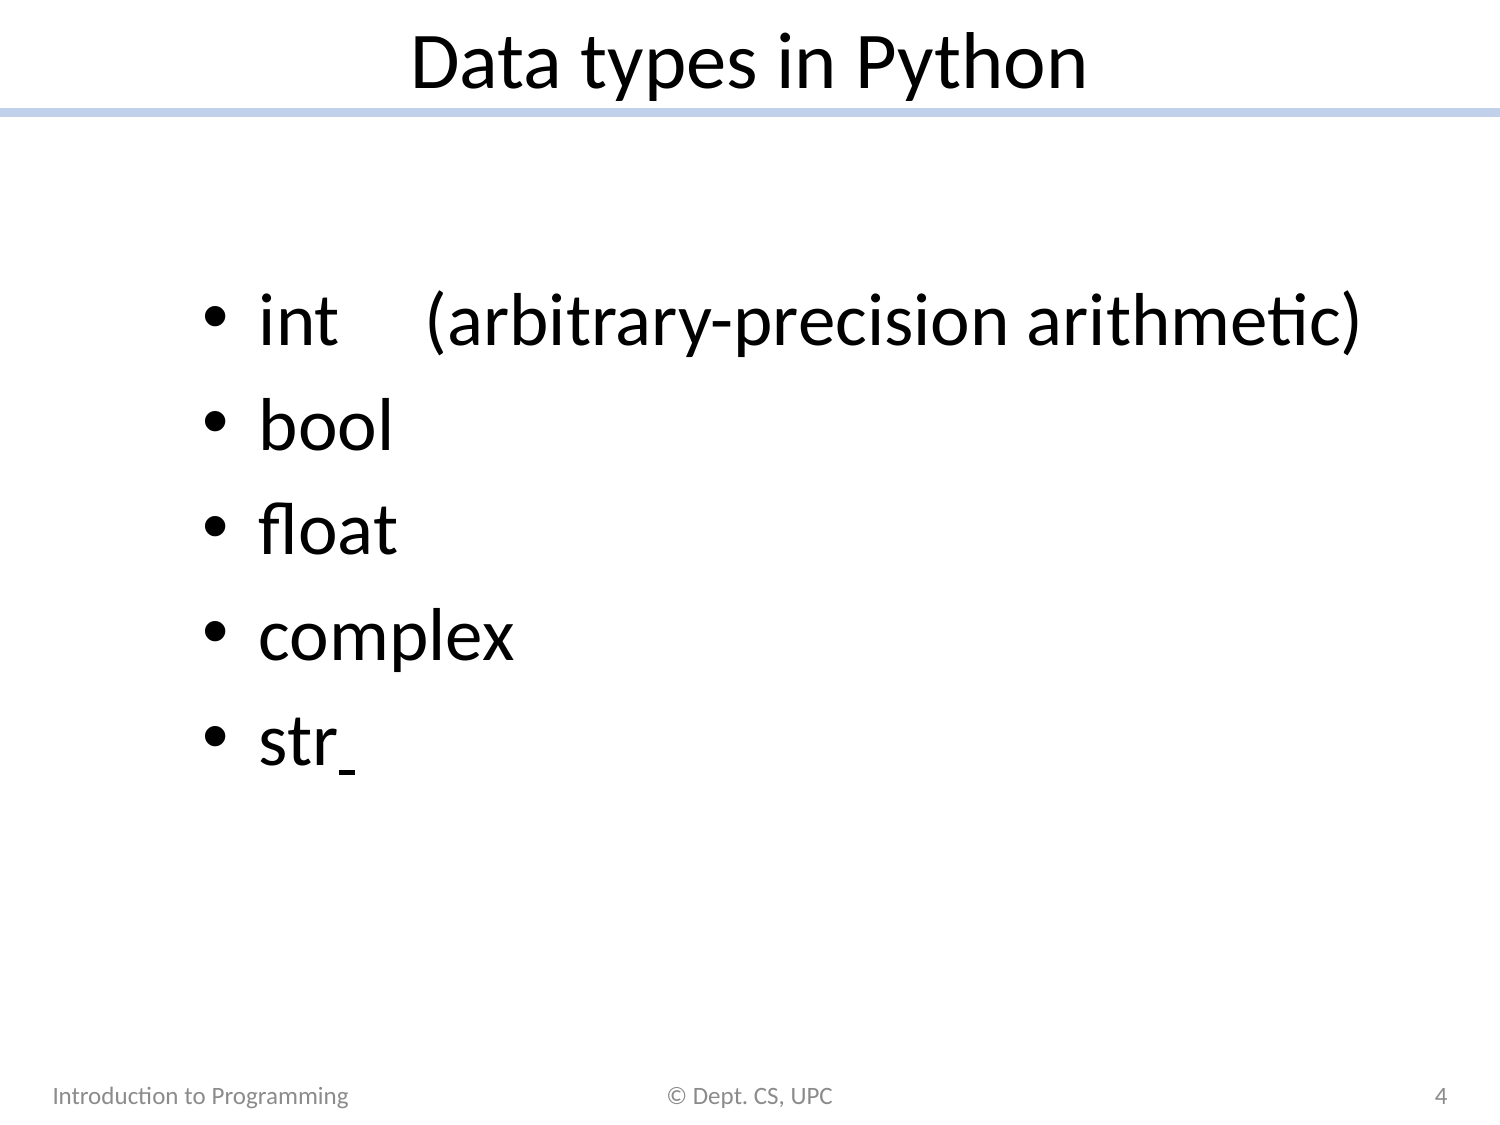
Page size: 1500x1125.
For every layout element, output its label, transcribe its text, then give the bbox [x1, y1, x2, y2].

list int (arbitrary-precision arithmetic) bool float complex str [187, 262, 1425, 1000]
title Data types in Python [75, 0, 1425, 113]
slide_number 4 [1112, 1065, 1463, 1125]
footer © Dept. CS, UPC [512, 1065, 988, 1125]
slide_number Introduction to Programming [37, 1065, 388, 1125]
